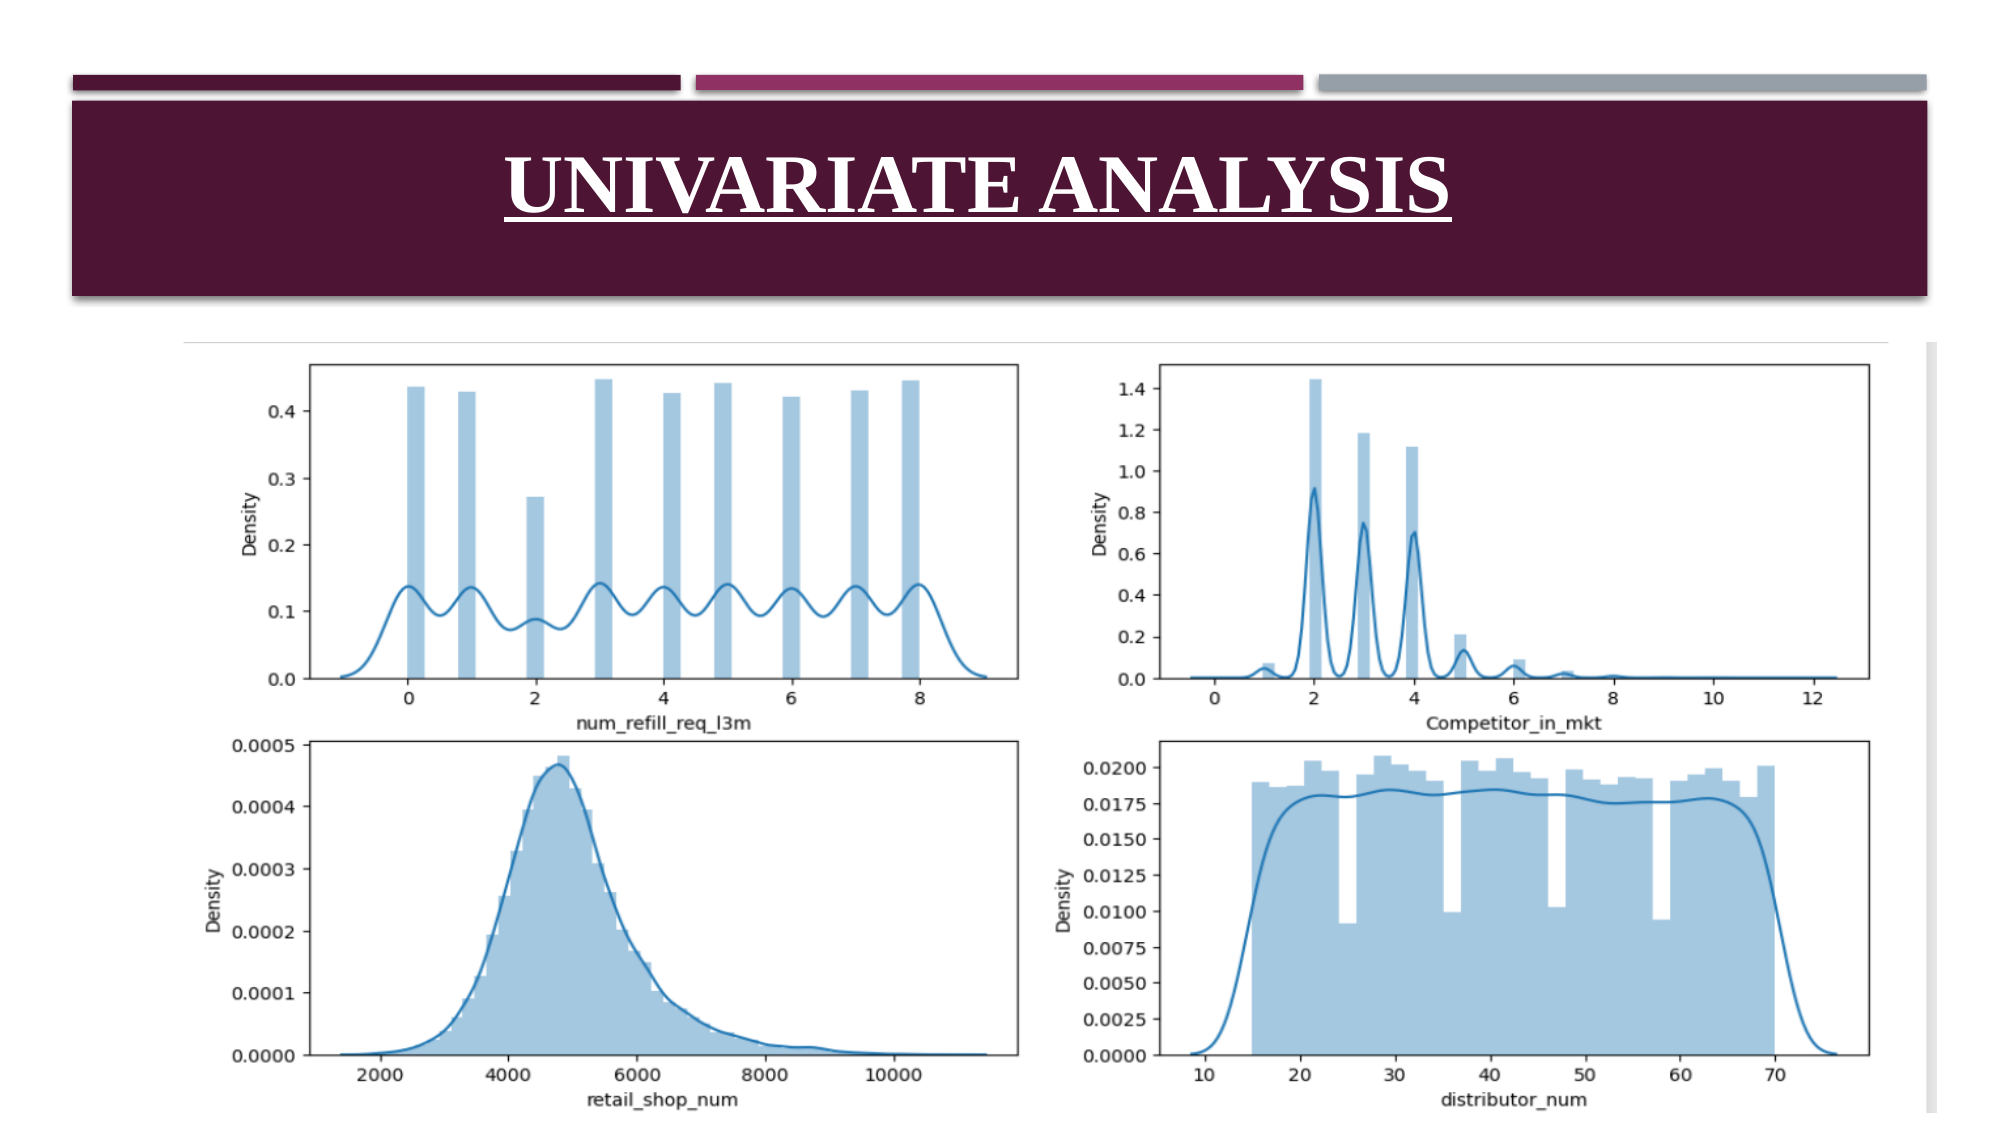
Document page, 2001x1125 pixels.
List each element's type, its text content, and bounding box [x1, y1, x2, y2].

title UNIVARIATE ANALYSIS [247, 97, 1709, 308]
picture [117, 341, 1937, 1113]
